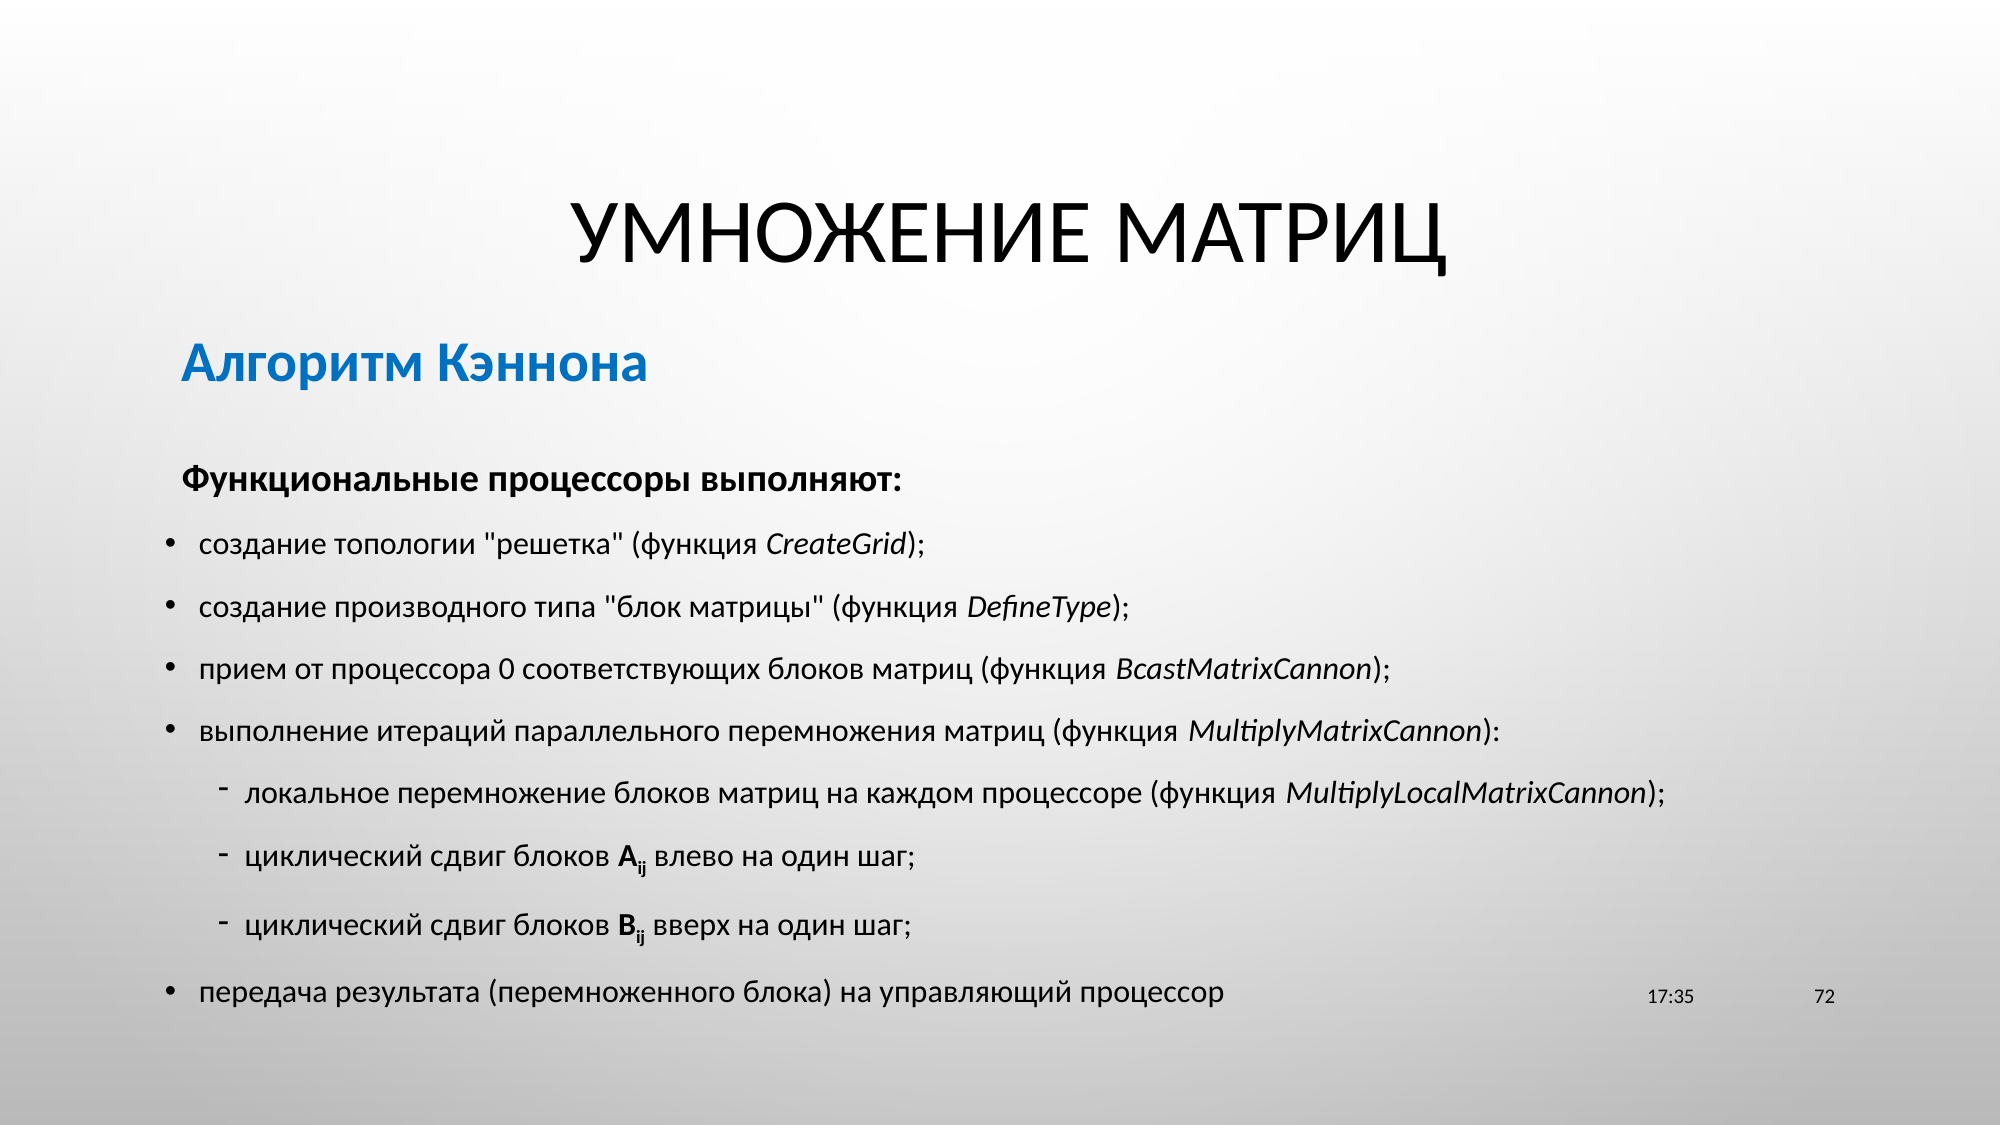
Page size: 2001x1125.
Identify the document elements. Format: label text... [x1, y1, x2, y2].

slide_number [1259, 965, 1710, 1025]
title Умножение матриц [149, 101, 1851, 302]
picture [0, 0, 2000, 1125]
list Алгоритм Кэннона Функциональные процессоры выполняют: создание топологии "решетка" (функция CreateGrid); создание производного типа "блок матрицы" (функция DefineType); прием от процессора 0 соответствующих блоков матриц (функция BcastMatrixCannon); выполнение итераций параллельного перемножения матриц (функция MultiplyMatrixCannon): локальное перемножение блоков матриц на каждом процессоре (функция MultiplyLocalMatrixCannon); циклический сдвиг блоков Aij влево на один шаг; циклический сдвиг блоков Bij вверх на один шаг; передача результата (перемноженного блока) на управляющий процессор [149, 302, 1851, 1024]
slide_number 72 [1724, 965, 1851, 1025]
